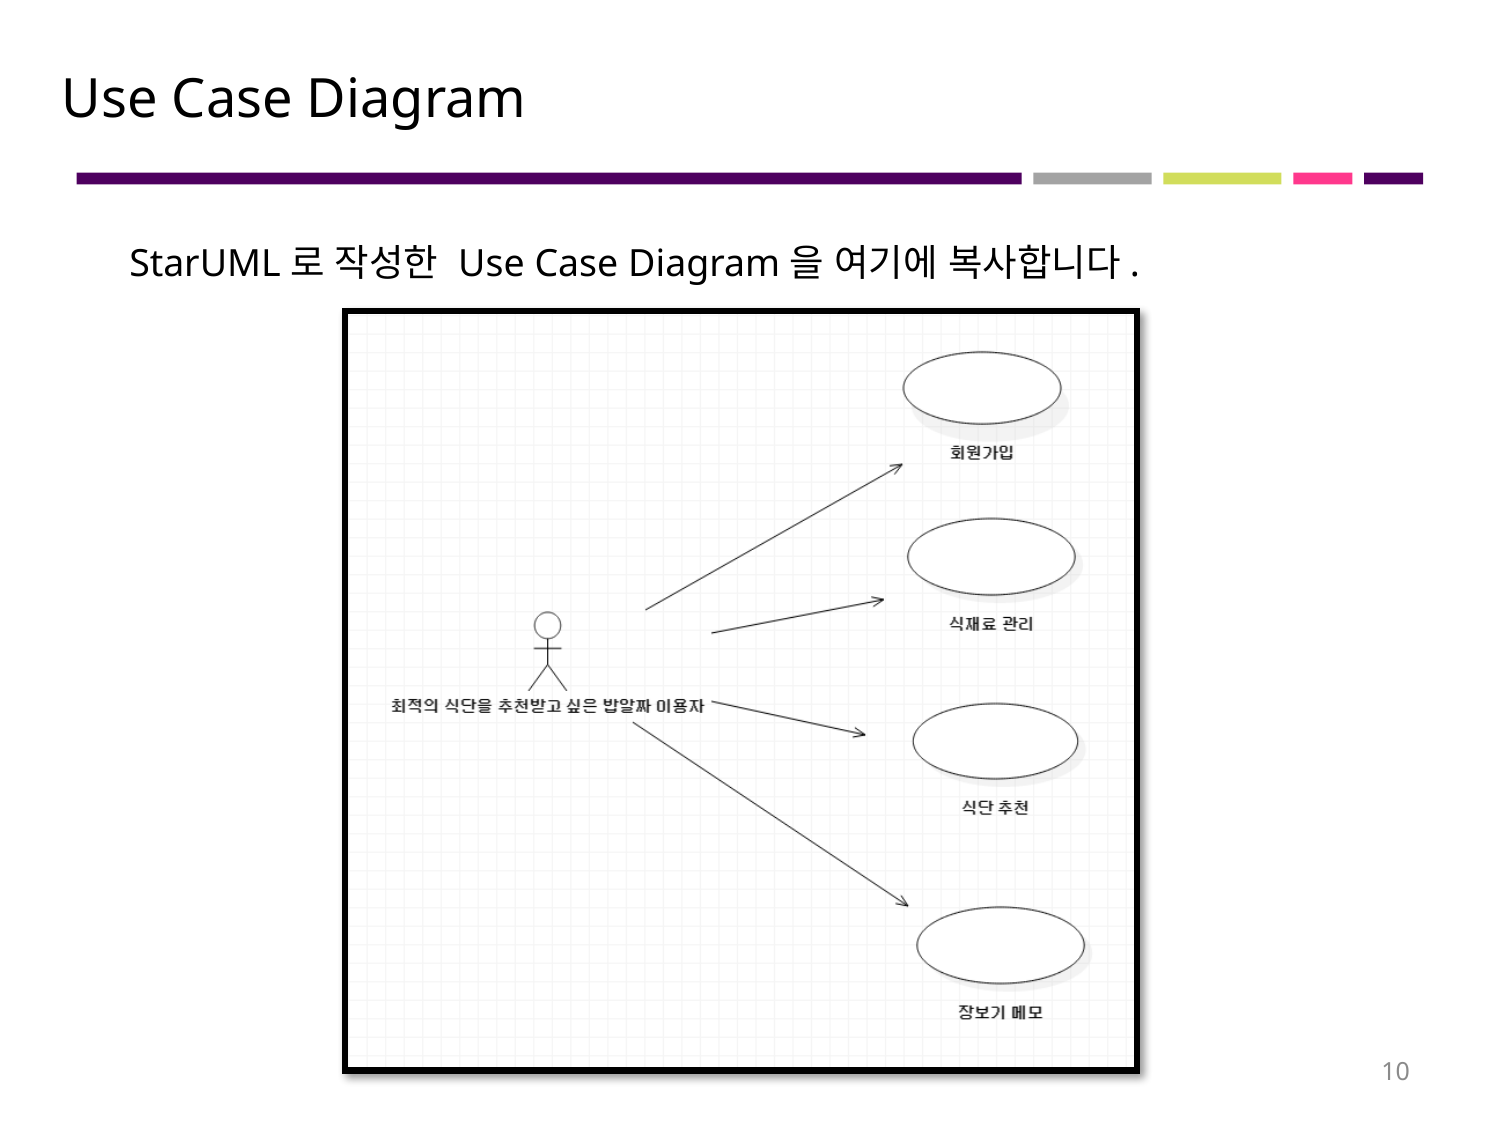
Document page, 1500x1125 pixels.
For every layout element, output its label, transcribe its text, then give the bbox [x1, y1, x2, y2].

title Use Case Diagram [46, 0, 1436, 198]
slide_number 10 [1074, 1042, 1425, 1103]
picture [347, 314, 1135, 1068]
text_box StarUML로 작성한 Use Case Diagram을 여기에 복사합니다. [114, 231, 1155, 292]
